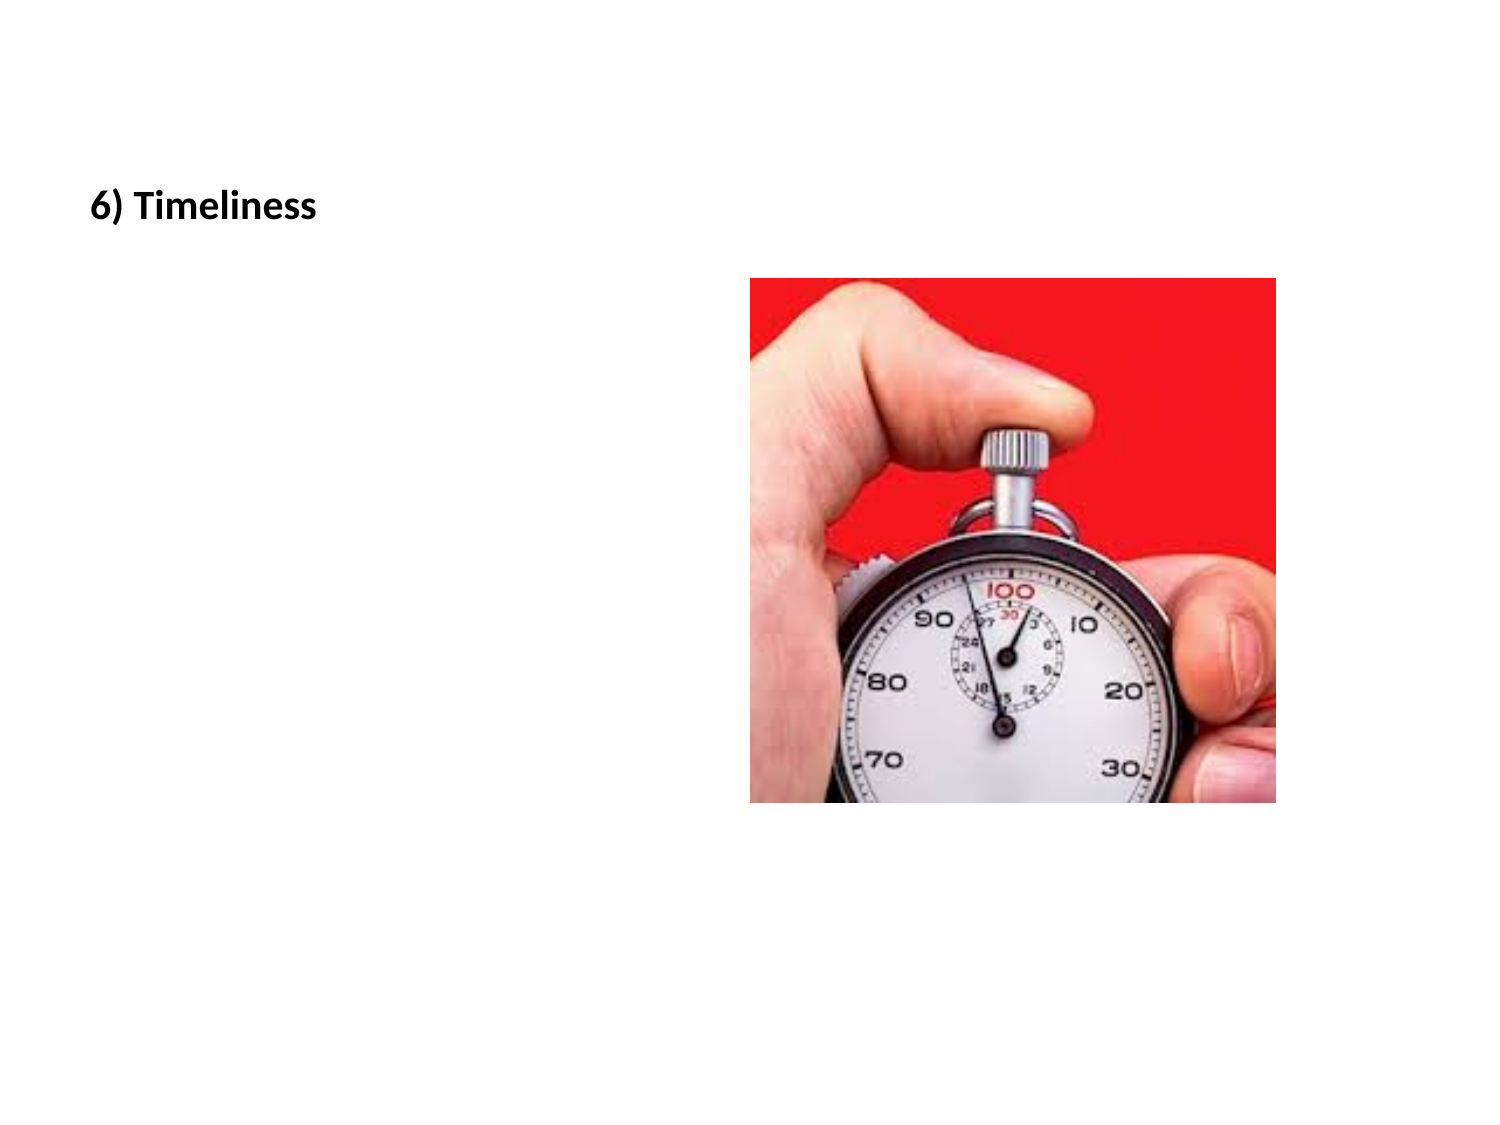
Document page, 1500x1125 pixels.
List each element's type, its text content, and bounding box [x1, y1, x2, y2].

title 6) Timeliness [75, 44, 569, 236]
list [749, 278, 1277, 803]
